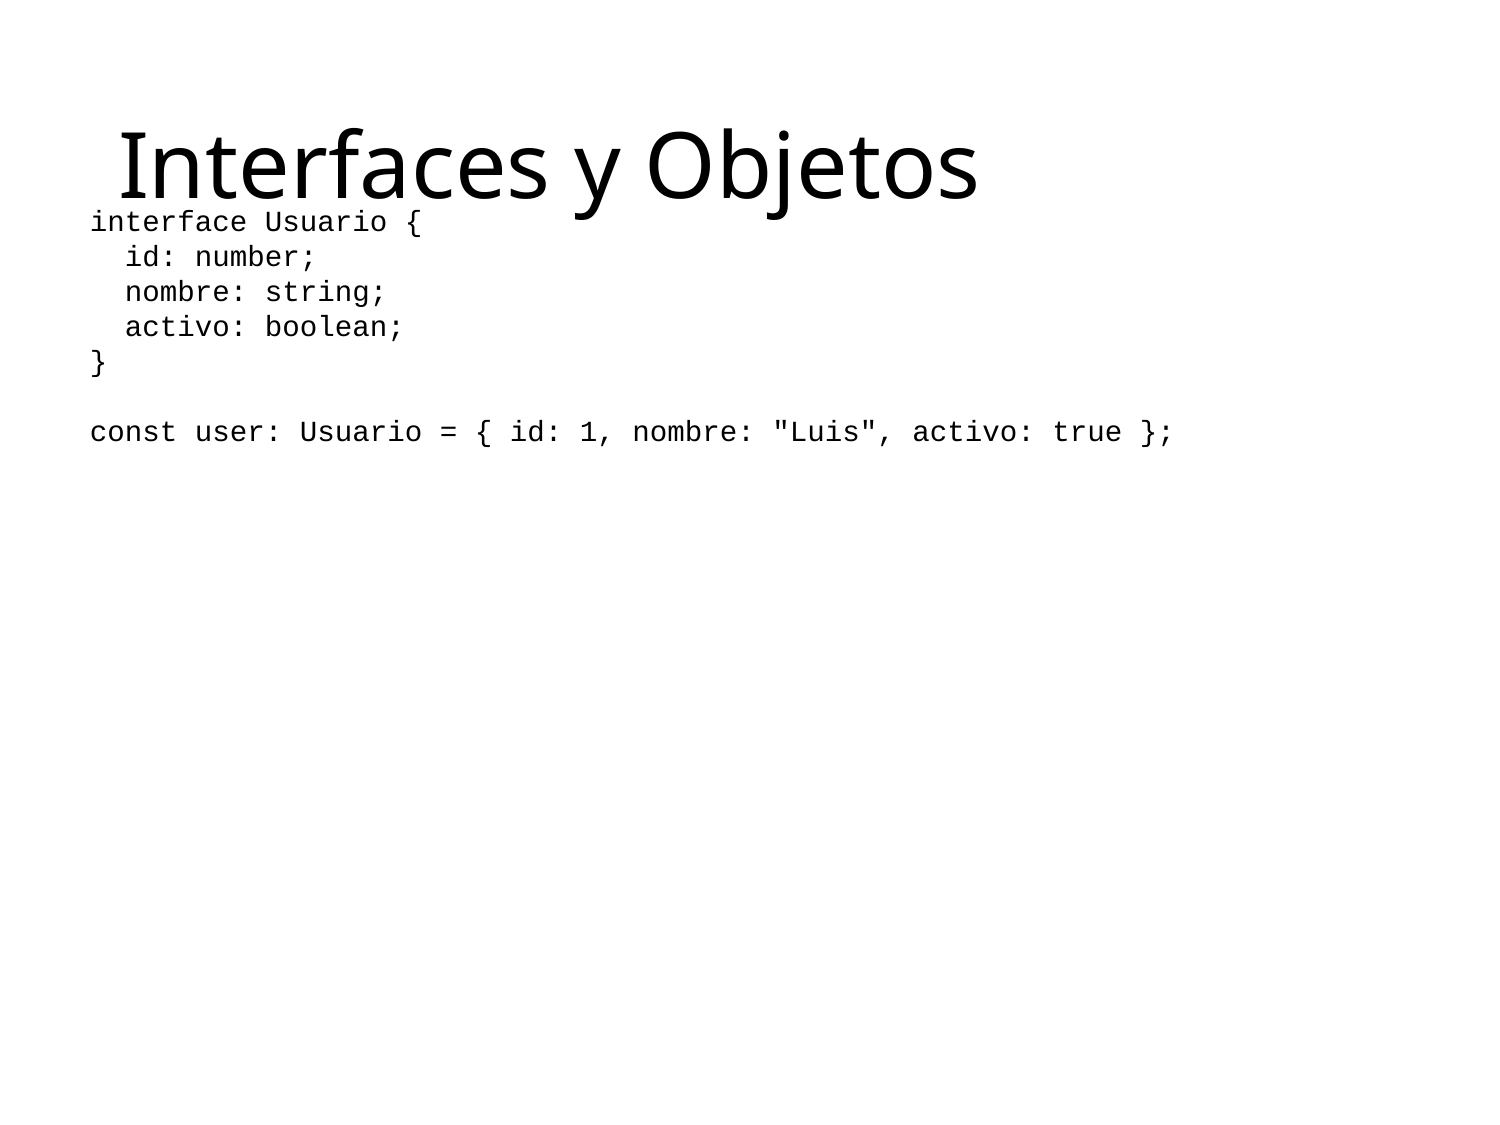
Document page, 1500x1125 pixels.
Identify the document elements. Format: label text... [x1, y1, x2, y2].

text_box interface Usuario { id: number; nombre: string; activo: boolean; } const user: Usuario = { id: 1, nombre: "Luis", activo: true }; [74, 149, 1425, 455]
title Interfaces y Objetos [103, 59, 1397, 149]
